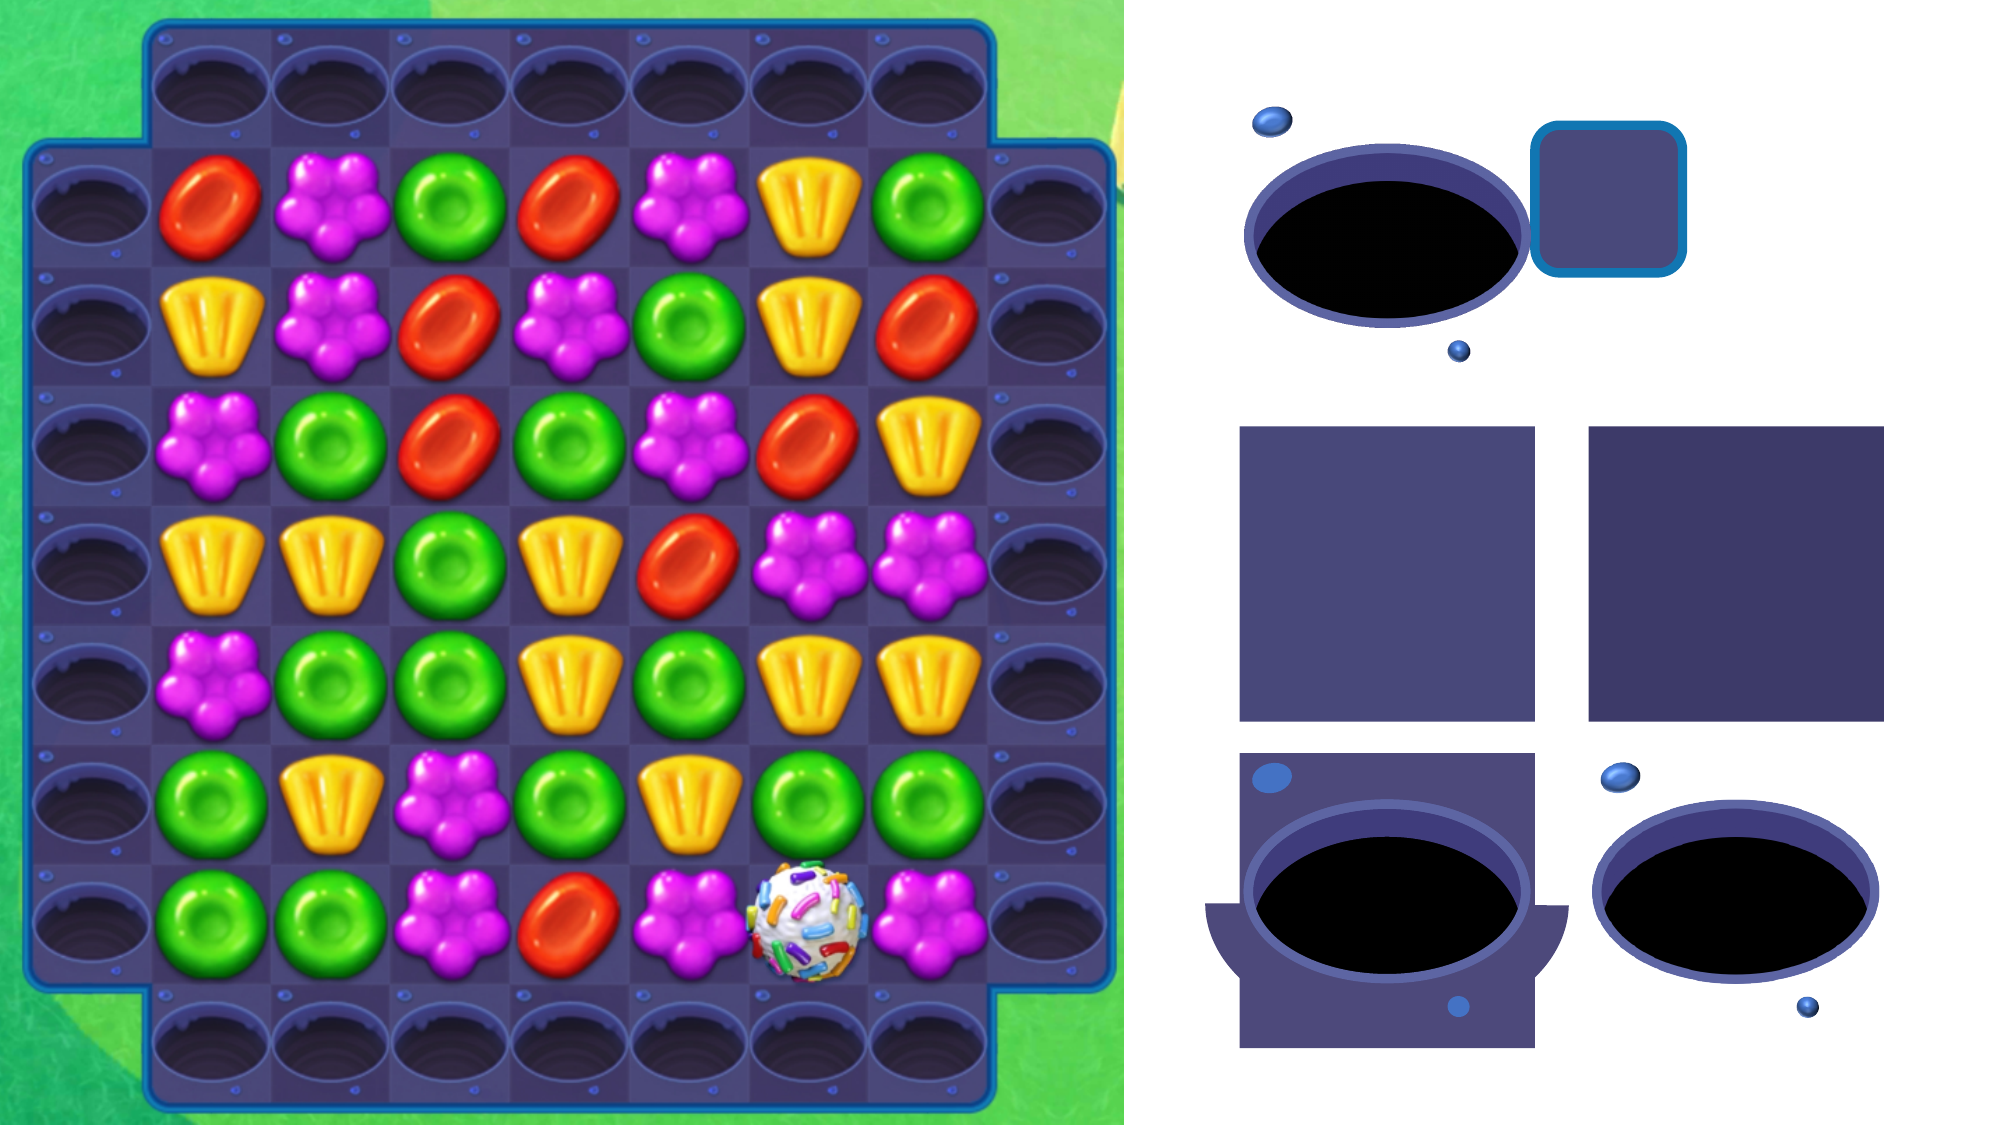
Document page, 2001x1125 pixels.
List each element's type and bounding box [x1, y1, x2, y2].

text_box [1204, 902, 1570, 1032]
picture [1240, 97, 1535, 393]
text_box [1588, 425, 1885, 723]
picture [0, 0, 1124, 1125]
text_box [1239, 425, 1536, 723]
text_box [1239, 752, 1536, 904]
text_box [1446, 995, 1471, 1019]
text_box [1247, 803, 1527, 980]
text_box [1251, 761, 1293, 795]
text_box [1535, 124, 1684, 274]
text_box [1239, 979, 1536, 1049]
picture [1588, 752, 1884, 1049]
